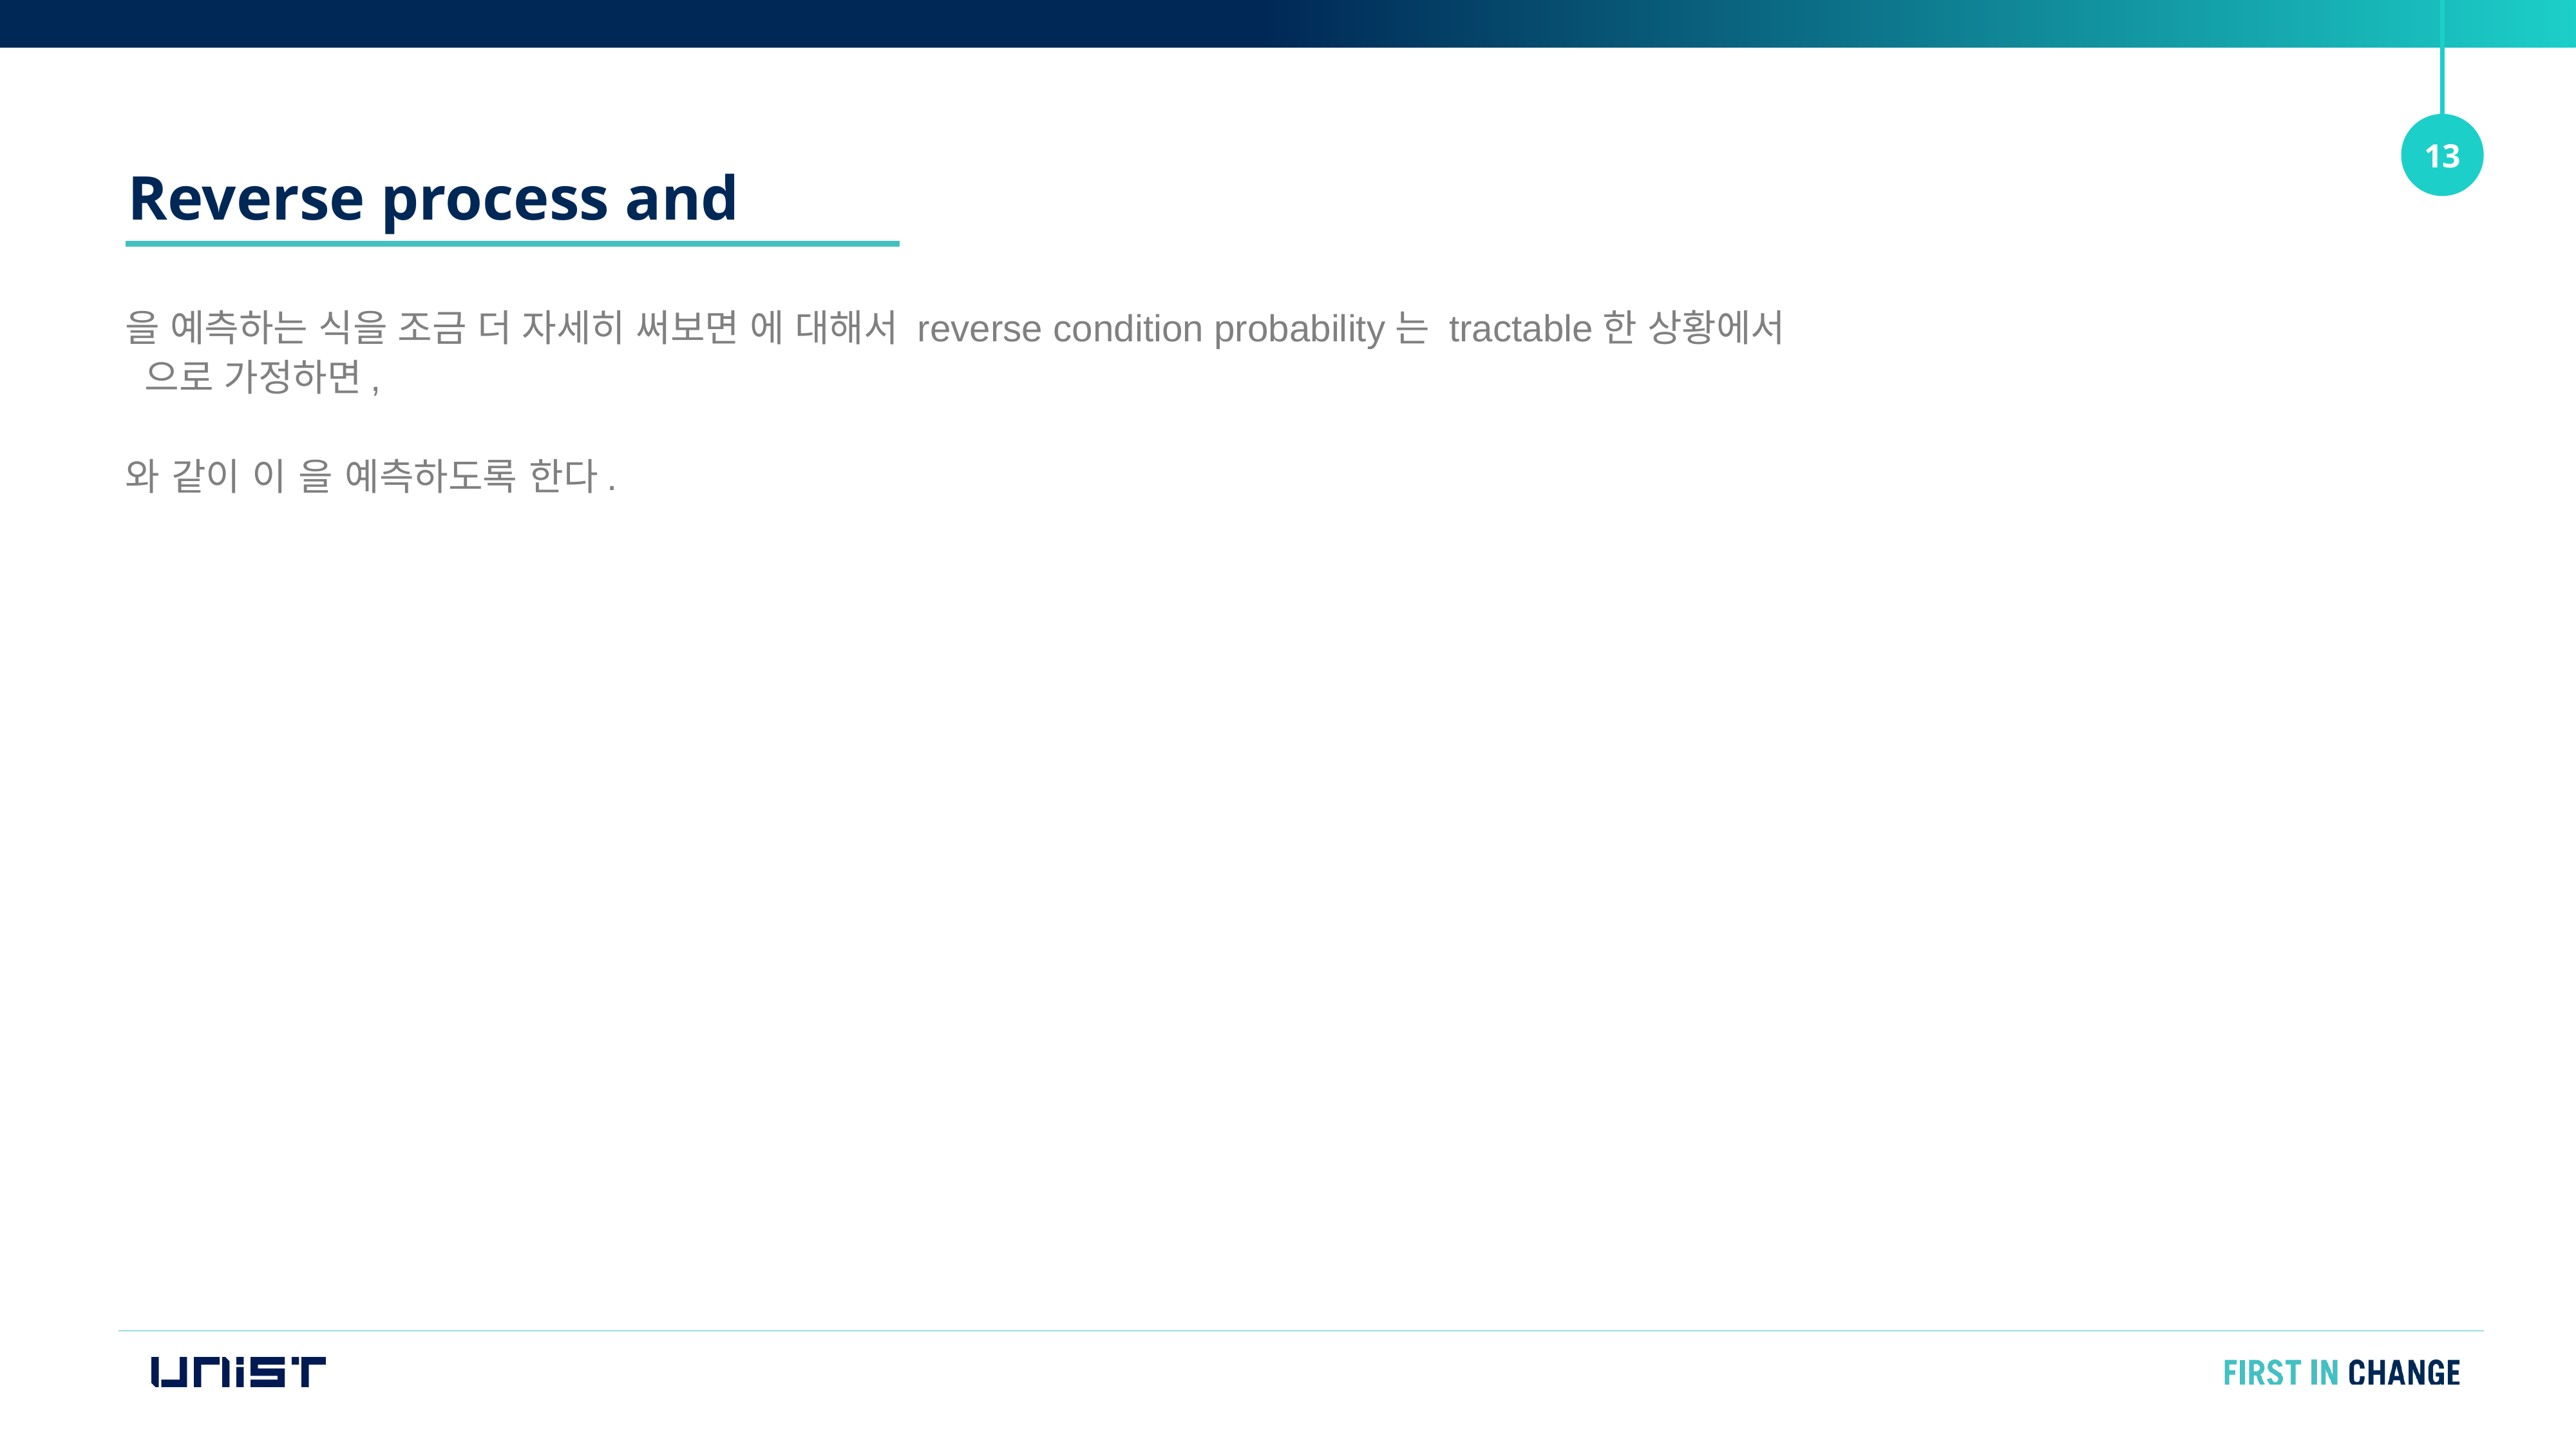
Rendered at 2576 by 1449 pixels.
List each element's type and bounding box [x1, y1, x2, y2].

text_box [0, 0, 2576, 196]
picture [151, 1357, 326, 1387]
picture [2224, 1359, 2460, 1385]
